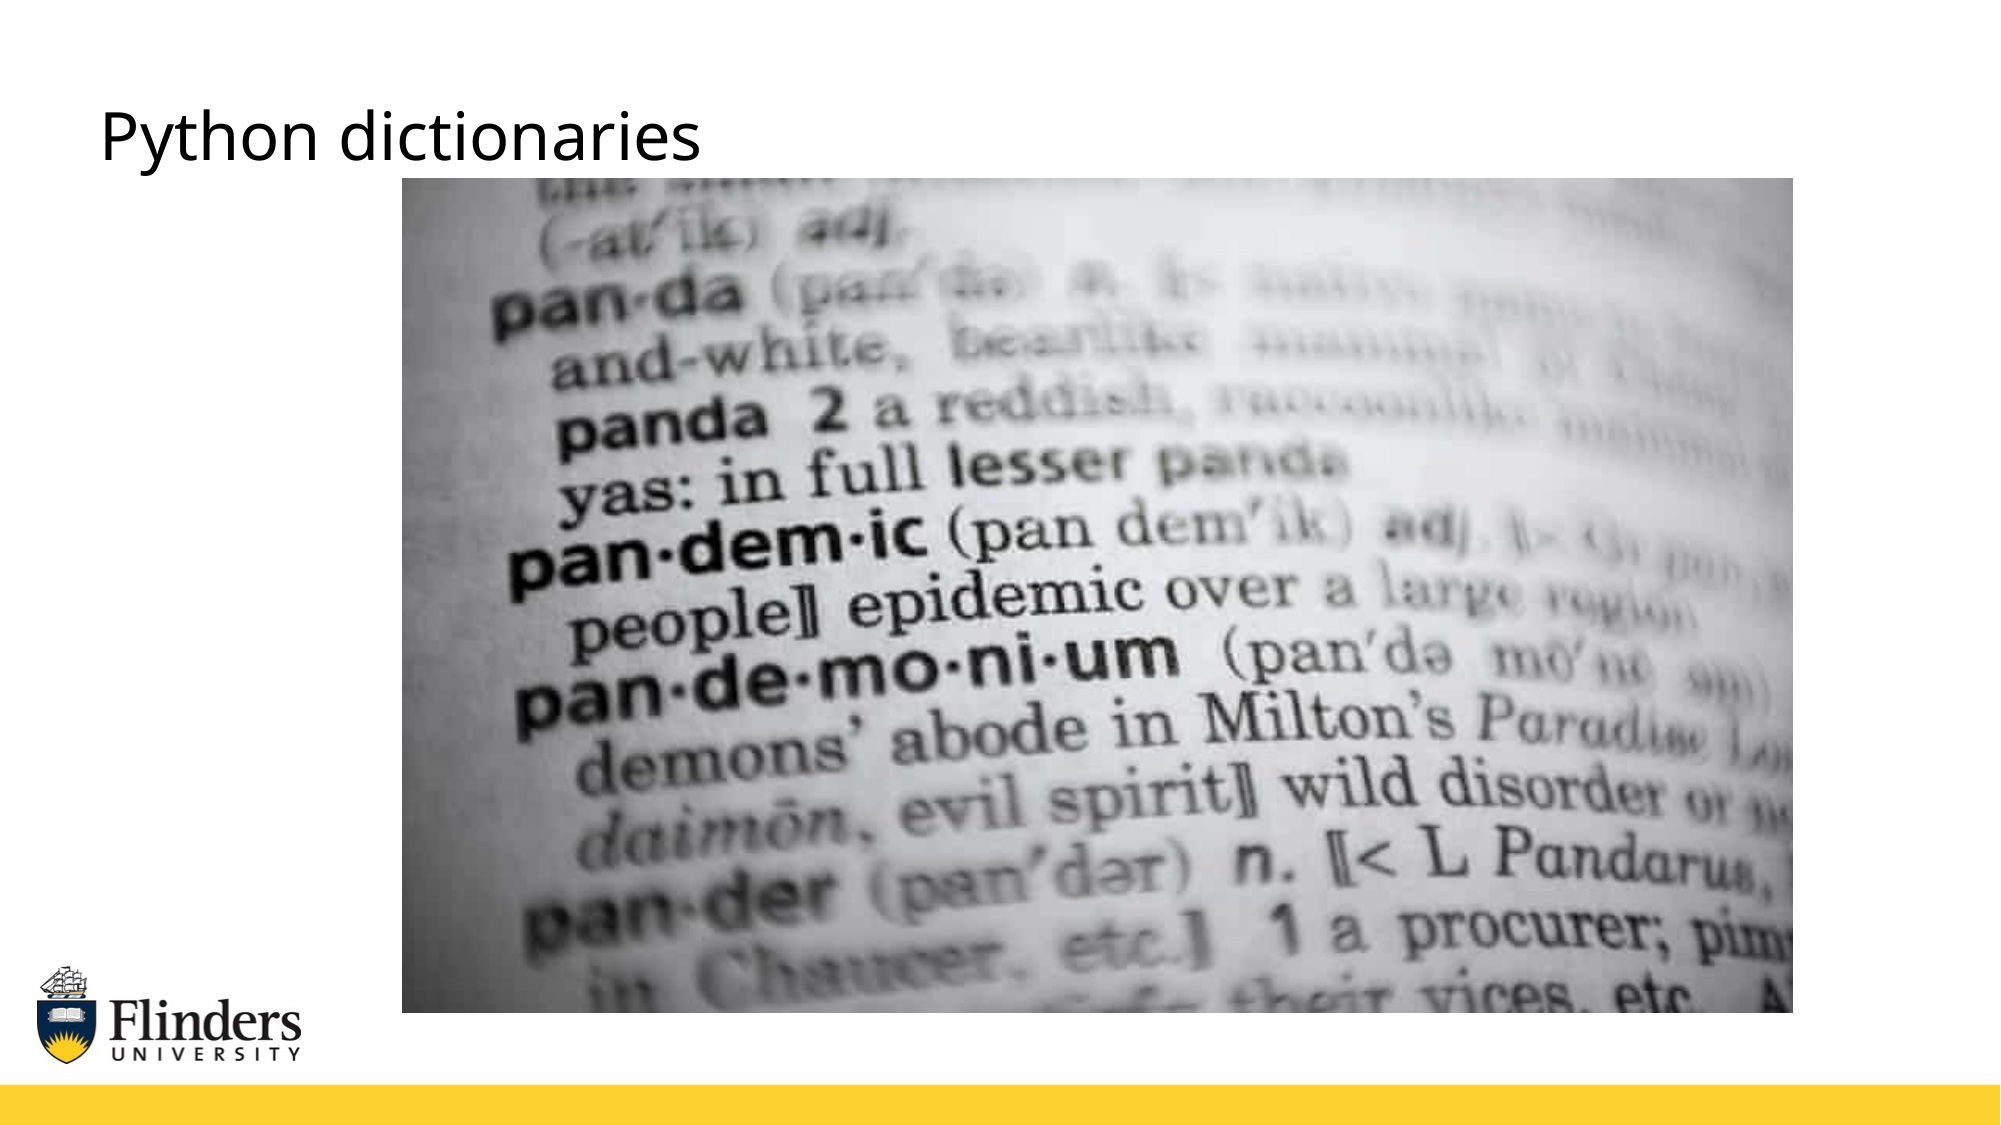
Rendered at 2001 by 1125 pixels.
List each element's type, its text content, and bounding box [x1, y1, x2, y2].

picture [37, 966, 301, 1064]
picture [402, 178, 1794, 1013]
title Python dictionaries [99, 44, 1900, 233]
